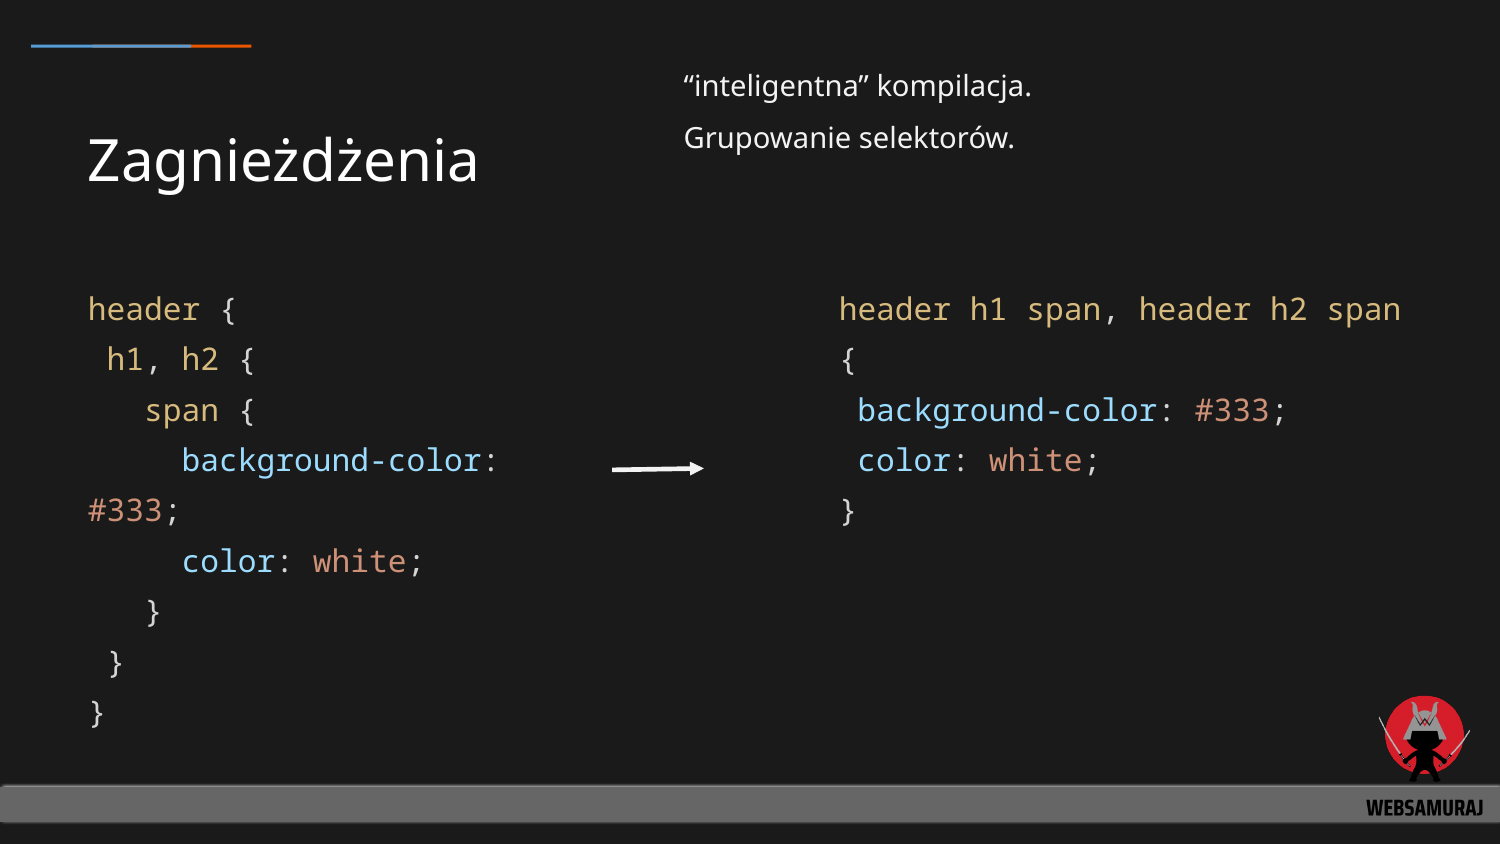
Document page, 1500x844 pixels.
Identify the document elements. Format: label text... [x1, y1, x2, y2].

title Zagnieżdżenia [72, 97, 668, 206]
subtitle “inteligentna” kompilacja. Grupowanie selektorów. [668, 34, 1416, 245]
text_box header { h1, h2 { span { background-color: #333; color: white; } } } [72, 260, 597, 753]
picture [1358, 689, 1491, 822]
text_box header h1 span, header h2 span { background-color: #333; color: white; } [823, 260, 1432, 753]
